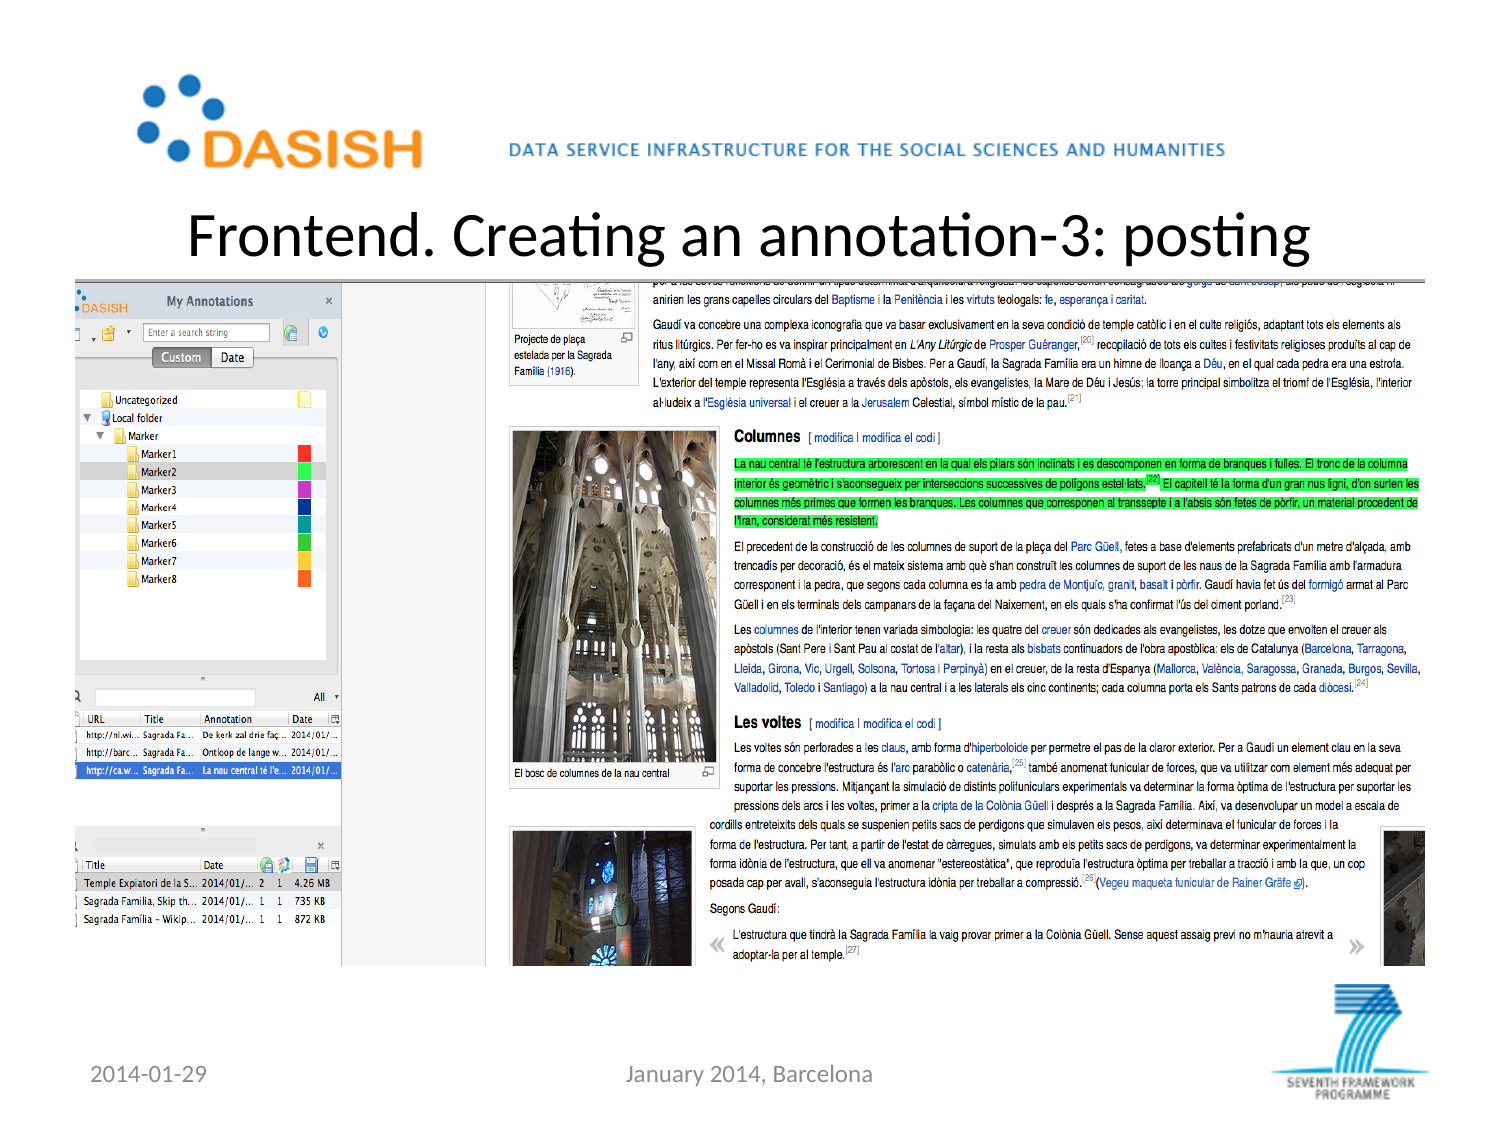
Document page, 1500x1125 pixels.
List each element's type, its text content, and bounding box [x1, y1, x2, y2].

footer January 2014, Barcelona [512, 1042, 988, 1103]
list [74, 251, 1426, 994]
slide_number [75, 1042, 425, 1103]
picture [104, 61, 1271, 185]
title Frontend. Creating an annotation-3: posting [75, 185, 1425, 250]
